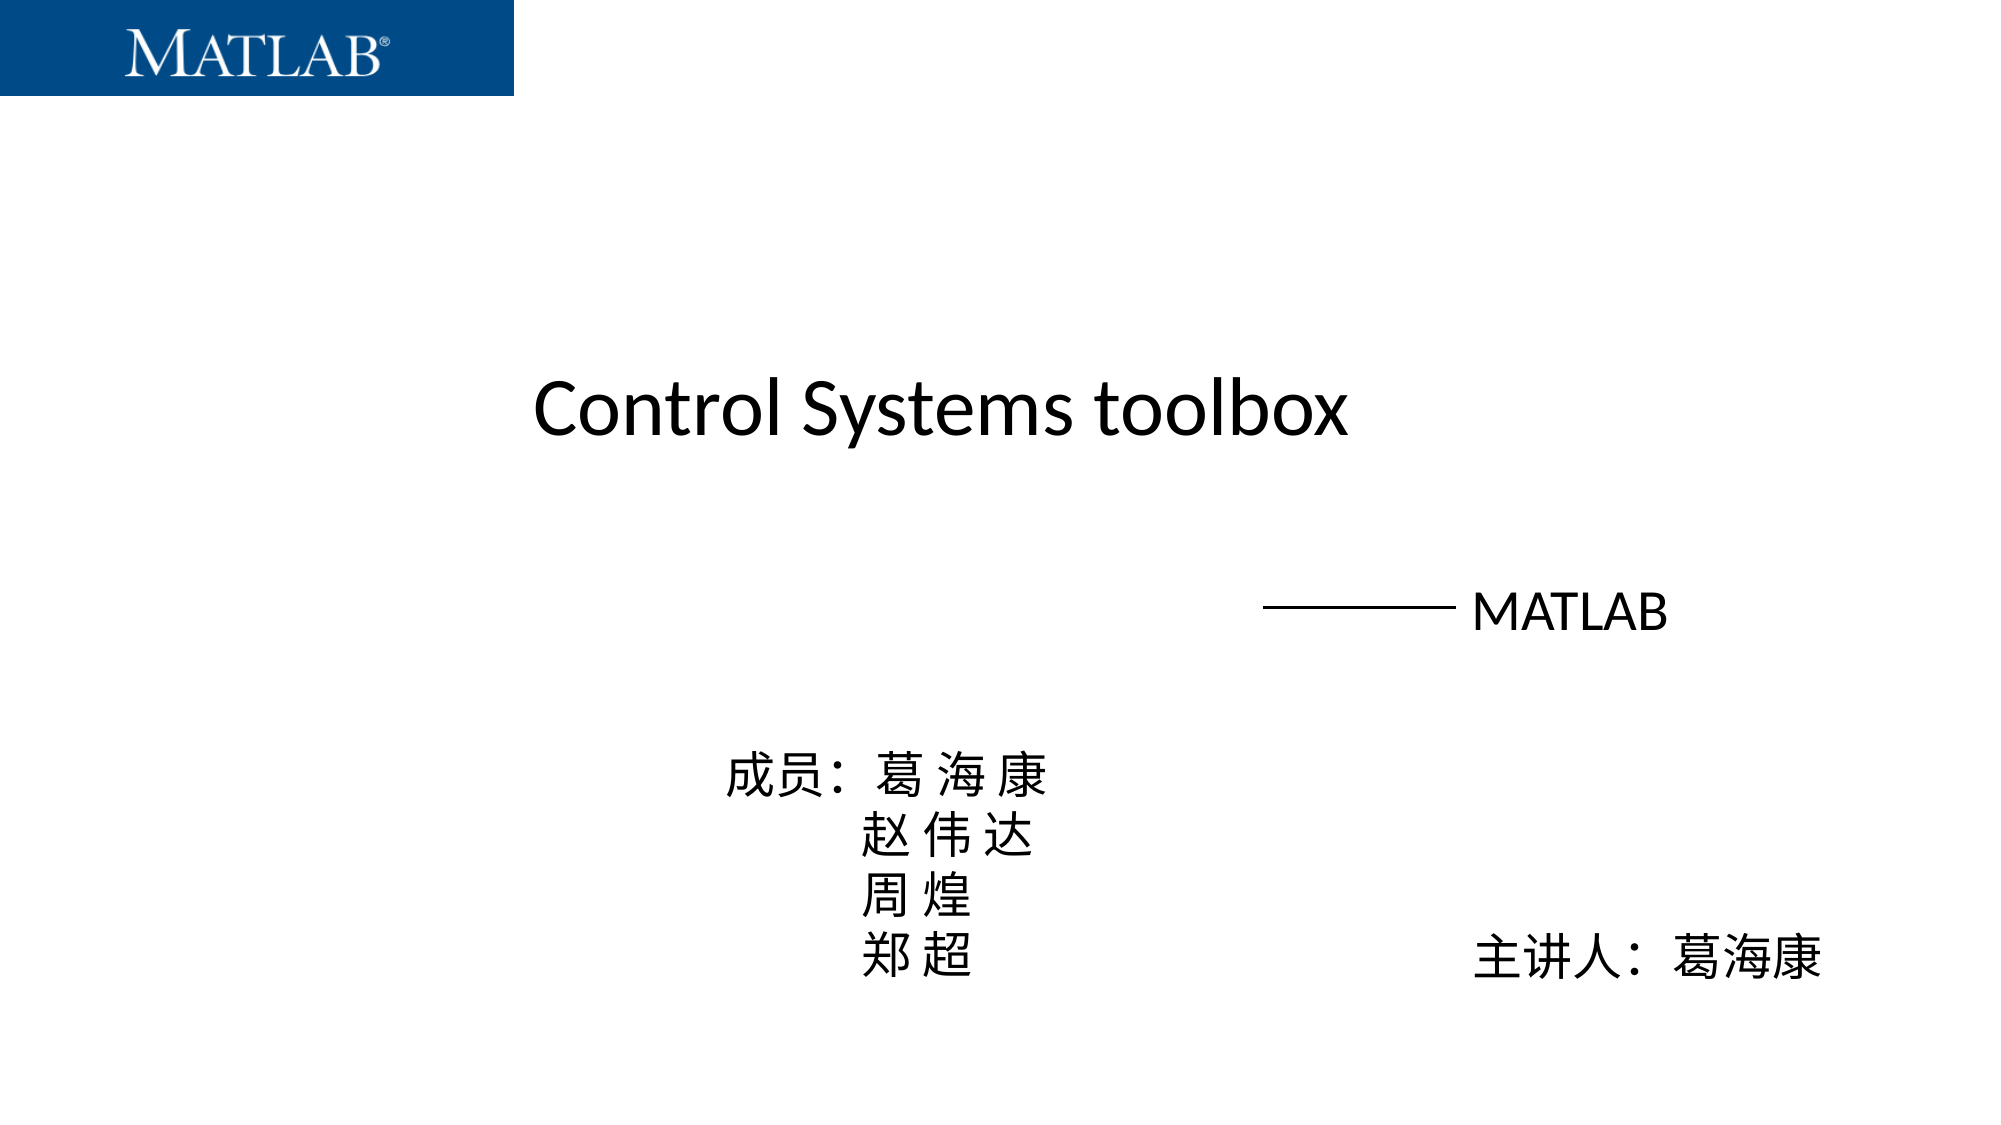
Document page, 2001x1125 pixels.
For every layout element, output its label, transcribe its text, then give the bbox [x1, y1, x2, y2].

text_box 主讲人：葛海康 [1457, 917, 1838, 993]
text_box MATLAB [1457, 564, 1685, 650]
text_box Control Systems toolbox [518, 345, 1366, 460]
picture [0, 0, 514, 96]
text_box 成员：葛 海 康 赵 伟 达 周 煌 郑 超 [710, 735, 1063, 991]
